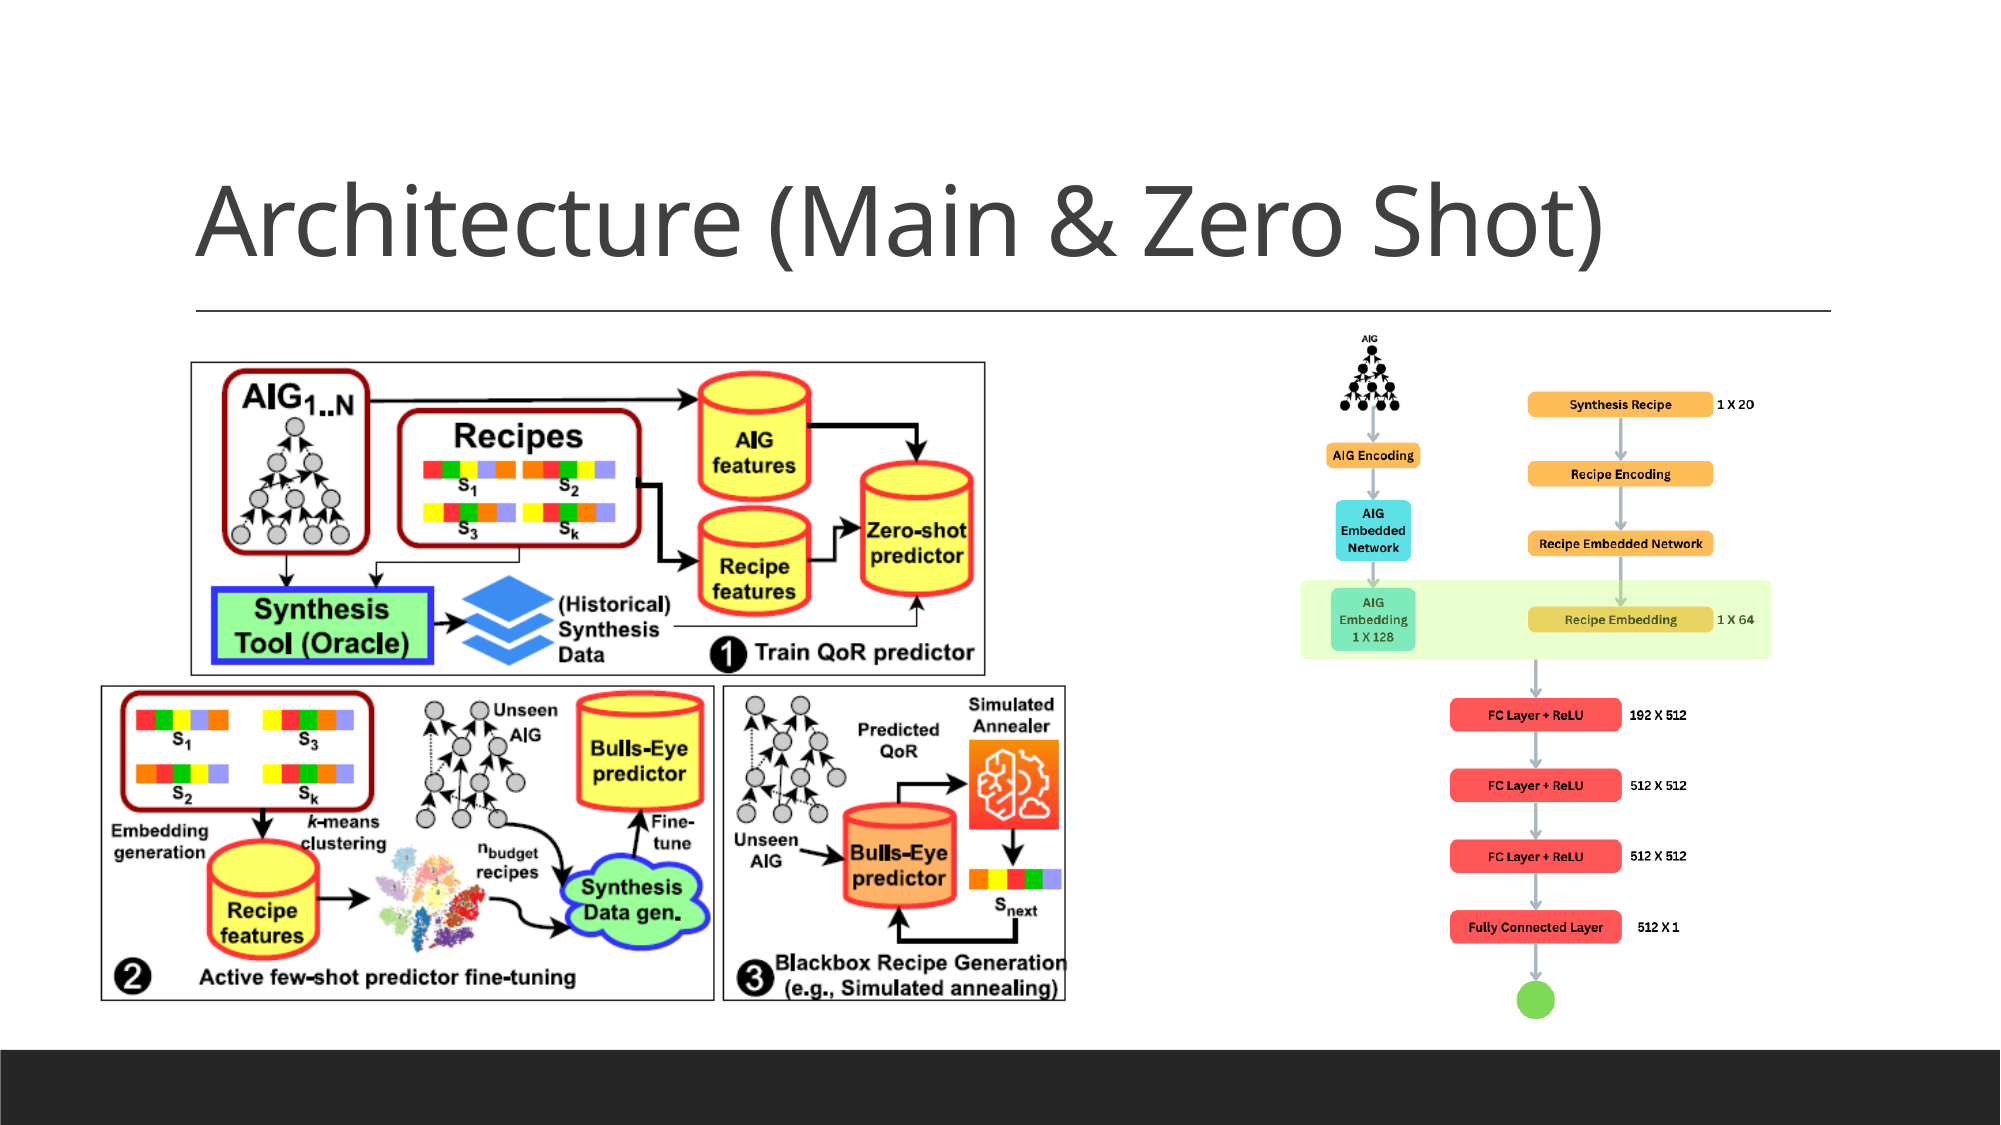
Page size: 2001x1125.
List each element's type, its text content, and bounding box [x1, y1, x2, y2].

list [22, 320, 1104, 1028]
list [1286, 320, 1804, 1041]
title Architecture (Main & Zero Shot) [180, 47, 1830, 285]
